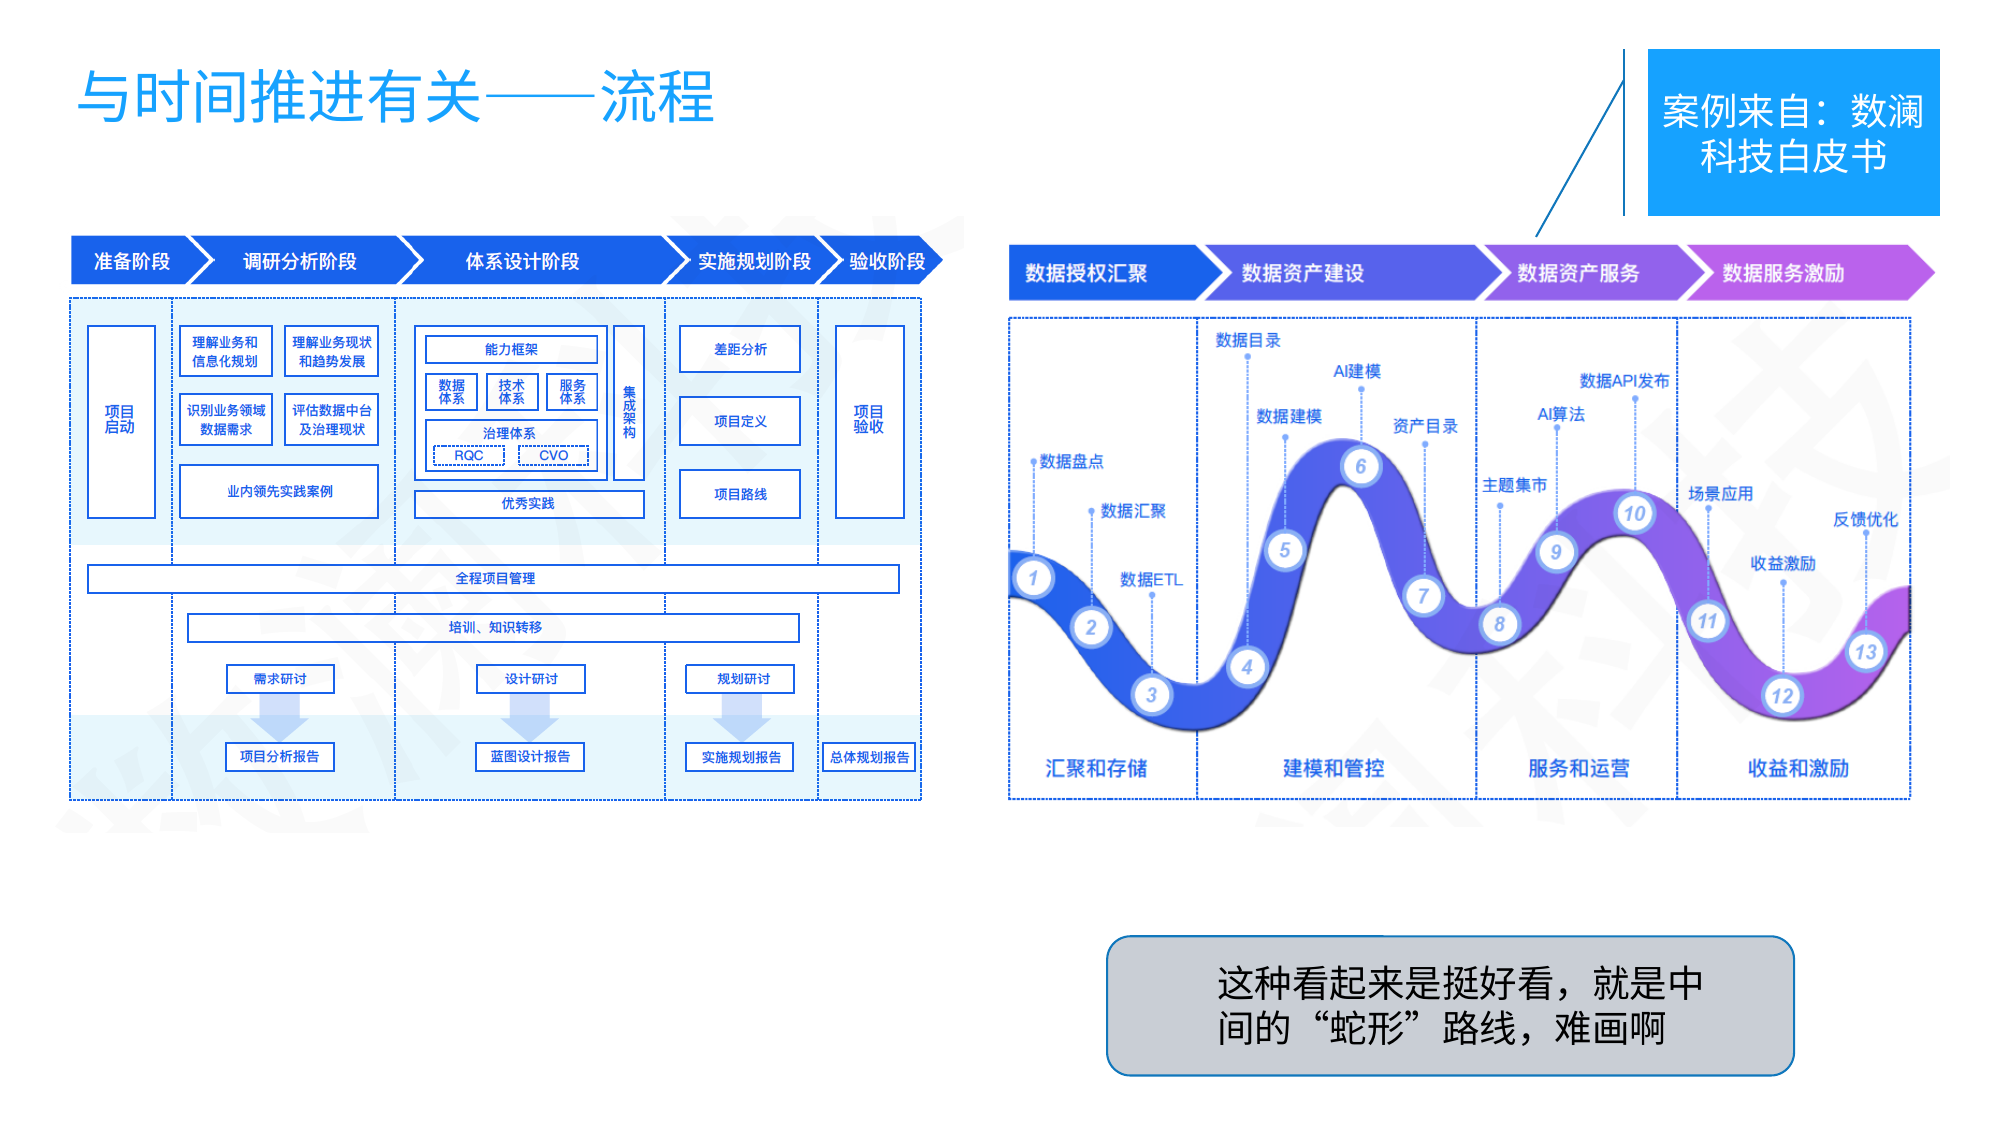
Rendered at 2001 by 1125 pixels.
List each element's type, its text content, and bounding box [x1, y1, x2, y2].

text_box 案例来自：数澜科技白皮书 [1648, 49, 1940, 216]
picture [992, 232, 1950, 827]
text_box 案例来自：数澜科技白皮书 [1537, 49, 1625, 232]
text_box 这种看起来是挺好看，就是中间的“蛇形”路线，难画啊 [1202, 952, 1721, 1058]
text_box [1106, 935, 1796, 1077]
text_box 与时间推进有关——流程 [60, 52, 930, 138]
picture [45, 216, 964, 833]
